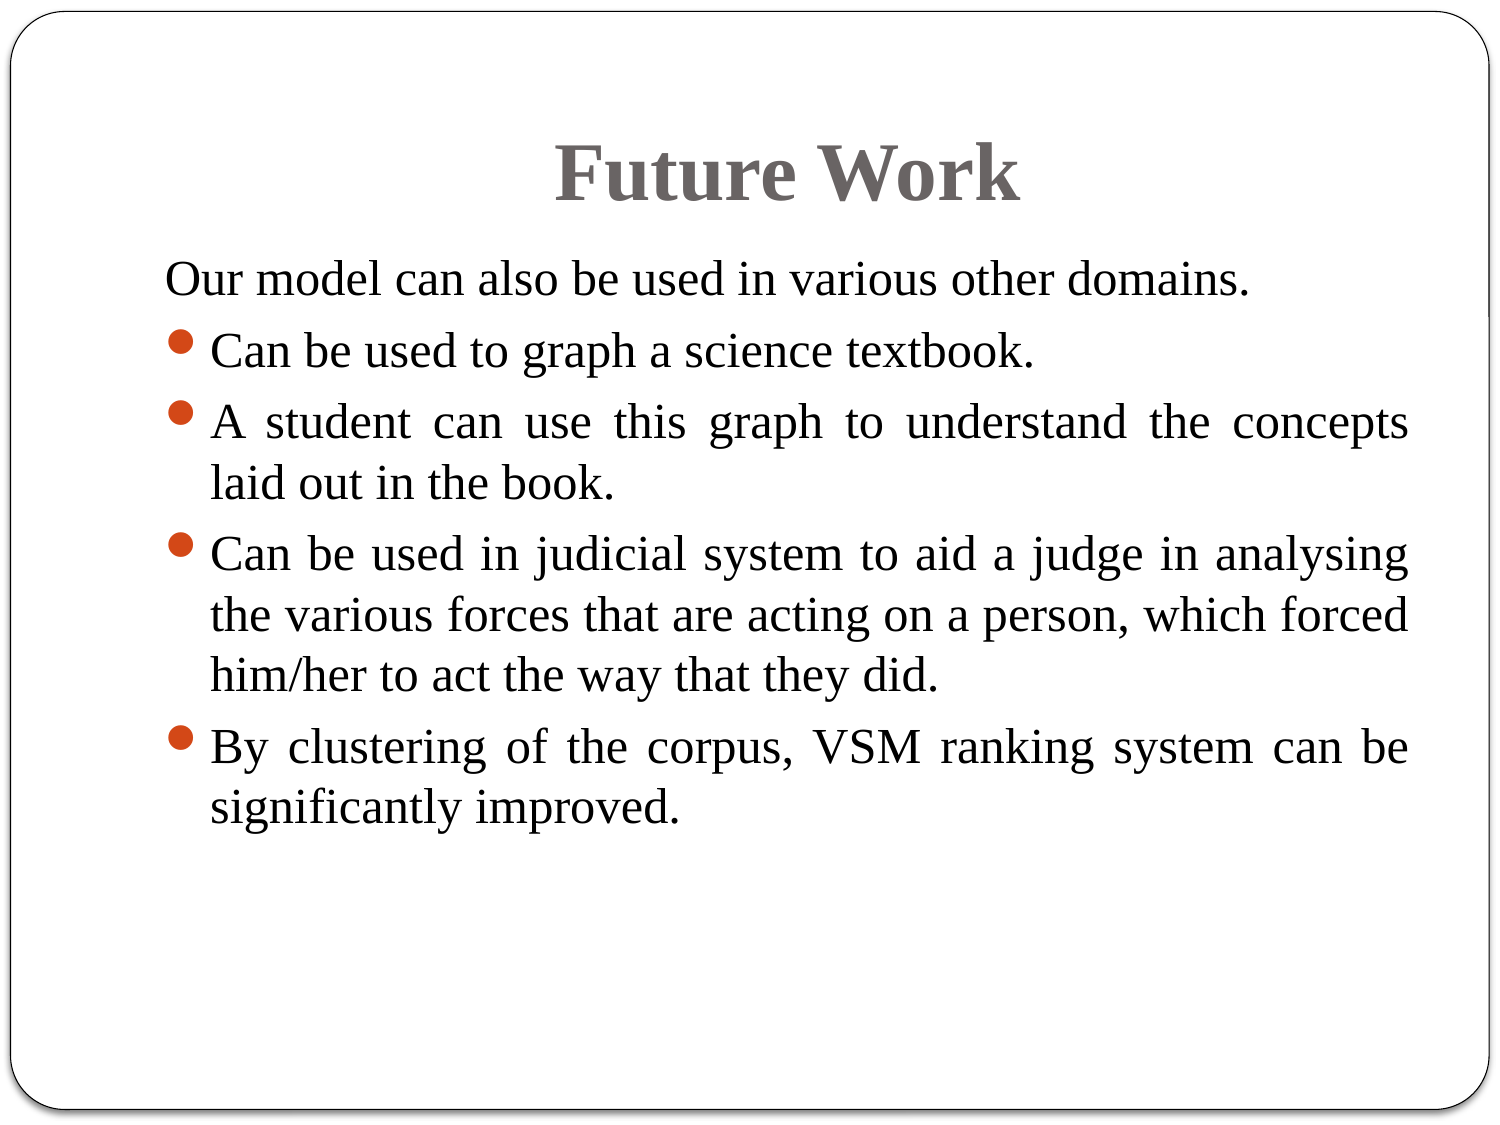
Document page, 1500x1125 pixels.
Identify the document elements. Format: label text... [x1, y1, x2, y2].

title Future Work [150, 45, 1425, 233]
list Our model can also be used in various other domains. Can be used to graph a science textbook. A student can use this graph to understand the concepts laid out in the book. Can be used in judicial system to aid a judge in analysing the various forces that are acting on a person, which forced him/her to act the way that they did. By clustering of the corpus, VSM ranking system can be significantly improved. [150, 237, 1425, 988]
